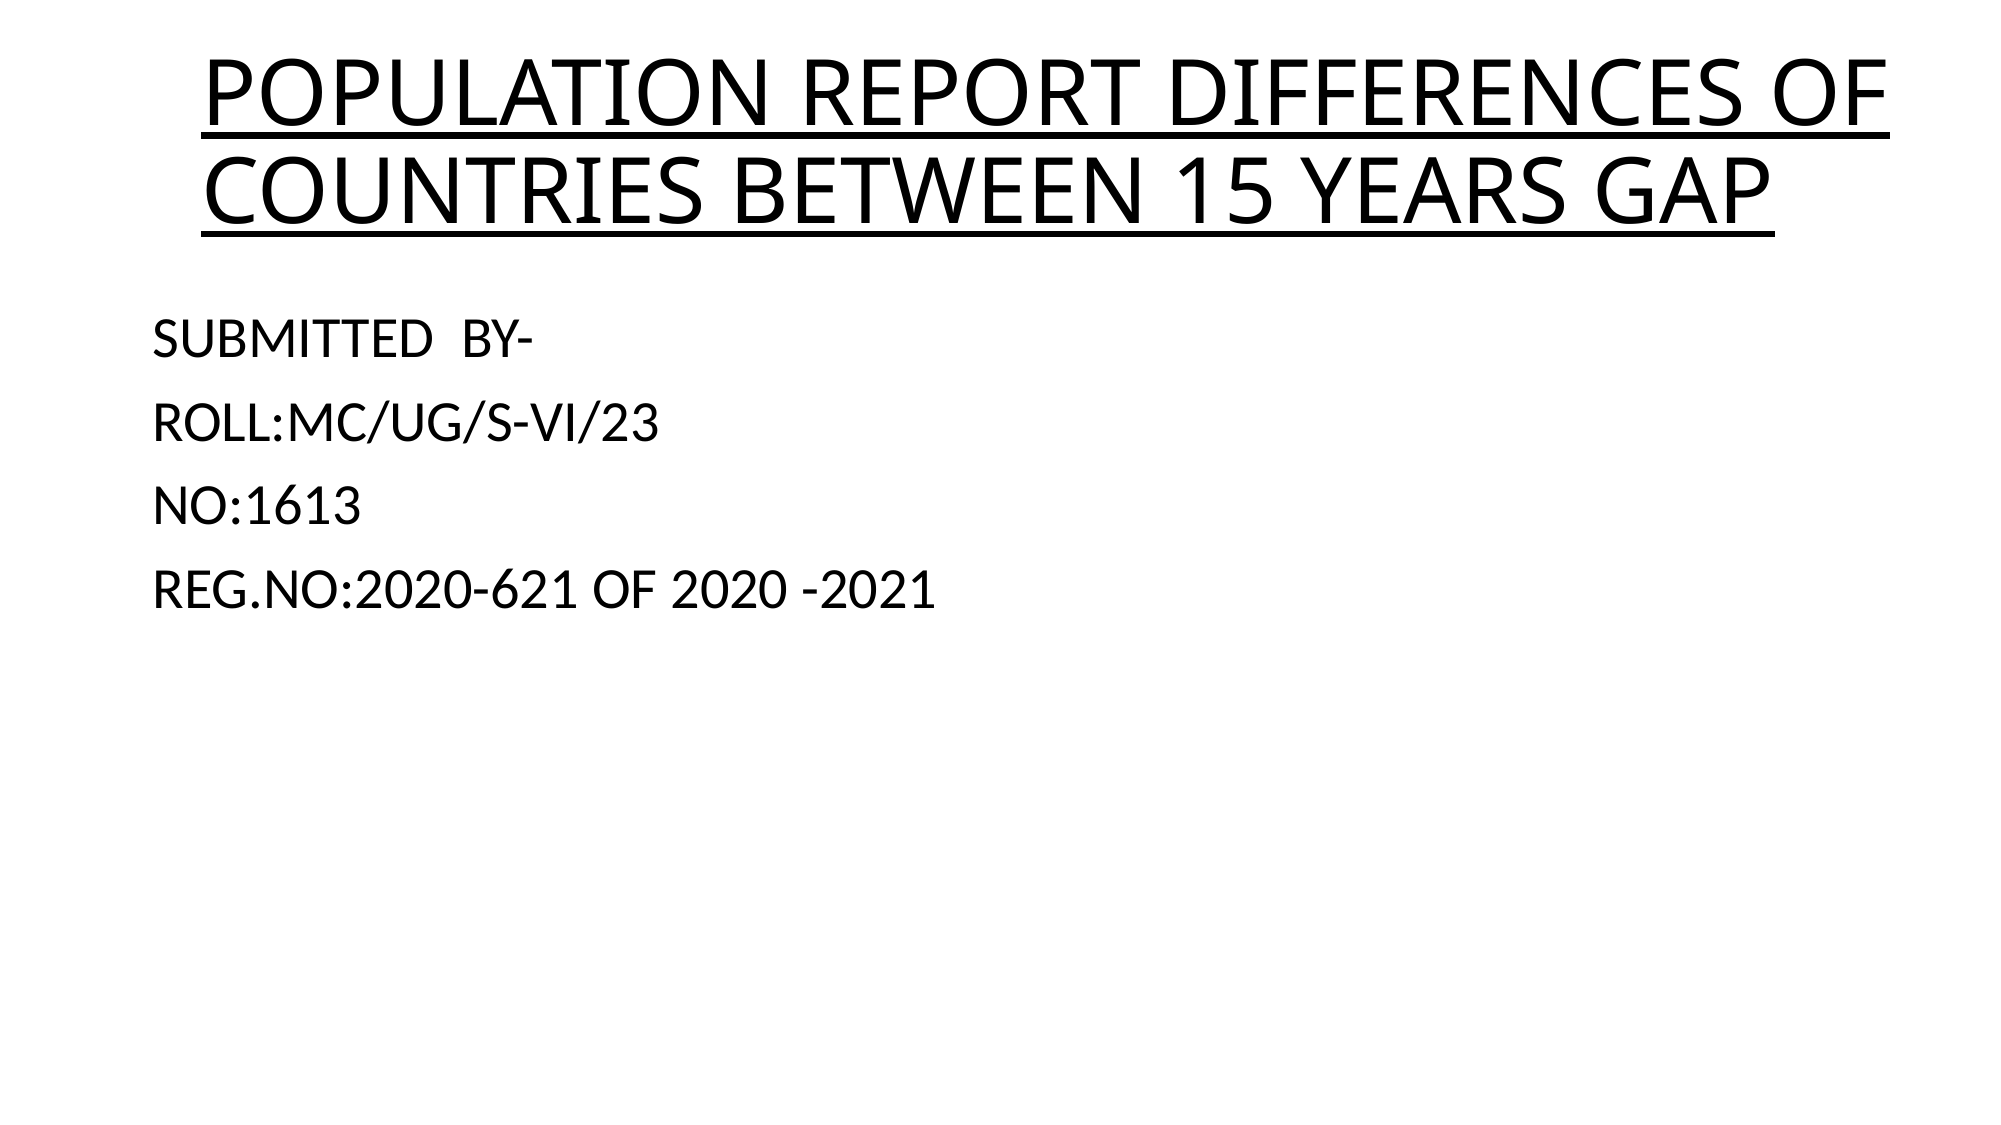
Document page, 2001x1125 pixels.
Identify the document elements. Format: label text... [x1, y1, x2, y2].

title POPULATION REPORT DIFFERENCES OF COUNTRIES BETWEEN 15 YEARS GAP [186, 36, 1912, 254]
list SUBMITTED BY- ROLL:MC/UG/S-VI/23 NO:1613 REG.NO:2020-621 OF 2020 -2021 [137, 299, 1863, 1014]
